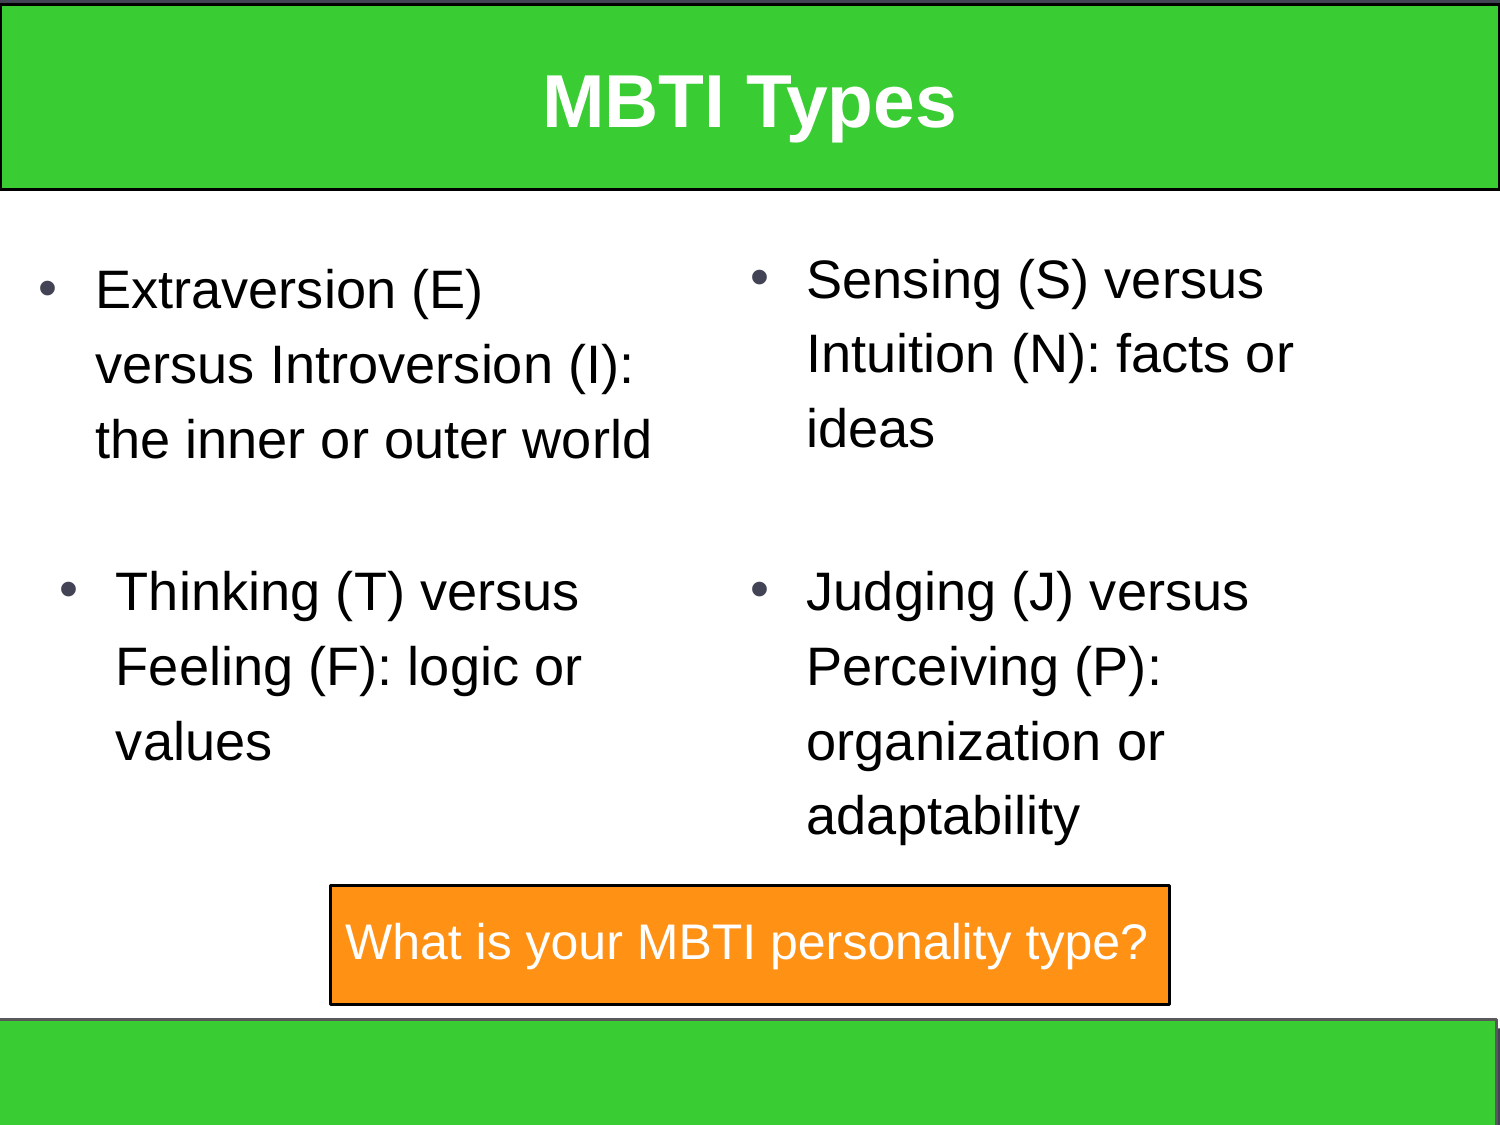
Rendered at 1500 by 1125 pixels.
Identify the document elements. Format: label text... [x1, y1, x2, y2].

list Extraversion (E) versus Introversion (I): the inner or outer world [23, 237, 670, 502]
text_box Sensing (S) versus Intuition (N): facts or ideas [735, 219, 1432, 508]
text_box Judging (J) versus Perceiving (P): organization or adaptability [735, 532, 1432, 873]
title MBTI Types [0, 4, 1500, 190]
text_box [0, 1019, 1497, 1125]
text_box What is your MBTI personality type? [330, 885, 1170, 1005]
text_box Thinking (T) versus Feeling (F): logic or values [44, 531, 691, 821]
